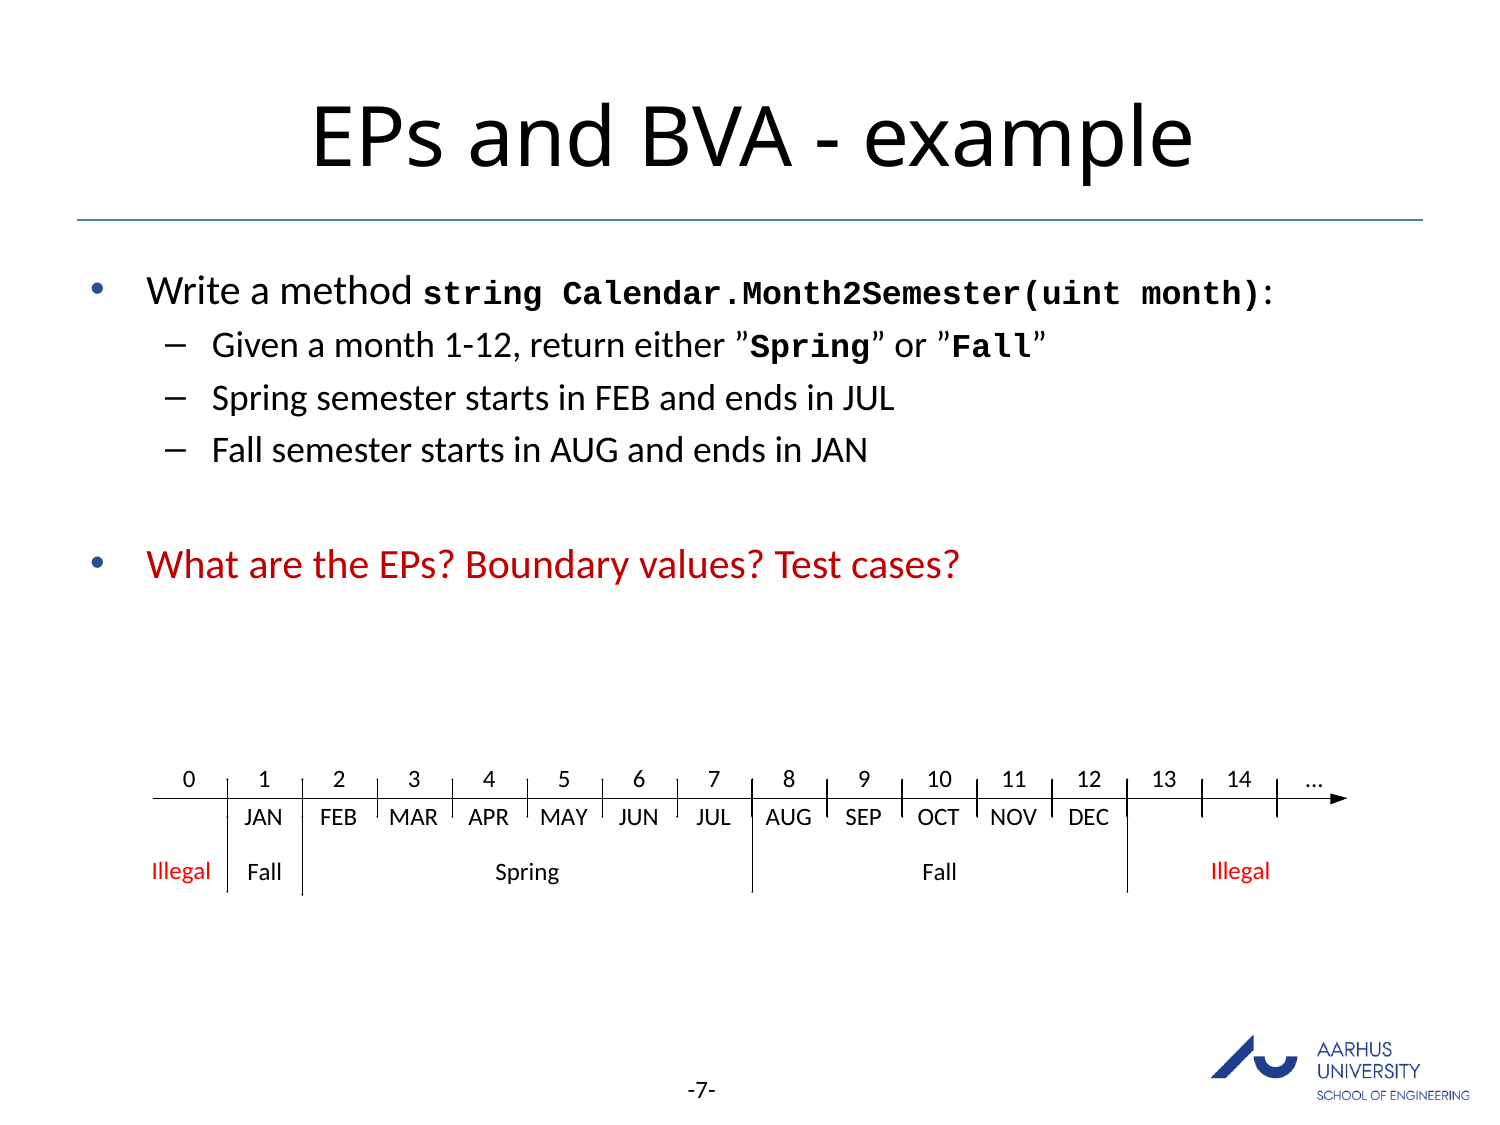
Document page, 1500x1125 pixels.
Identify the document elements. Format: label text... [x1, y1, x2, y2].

list Write a method string Calendar.Month2Semester(uint month): Given a month 1-12, return either ”Spring” or ”Fall” Spring semester starts in FEB and ends in JUL Fall semester starts in AUG and ends in JAN What are the EPs? Boundary values? Test cases? [75, 255, 1459, 776]
title EPs and BVA - example [147, 39, 1359, 228]
picture [148, 758, 1351, 898]
picture [1210, 1034, 1470, 1100]
